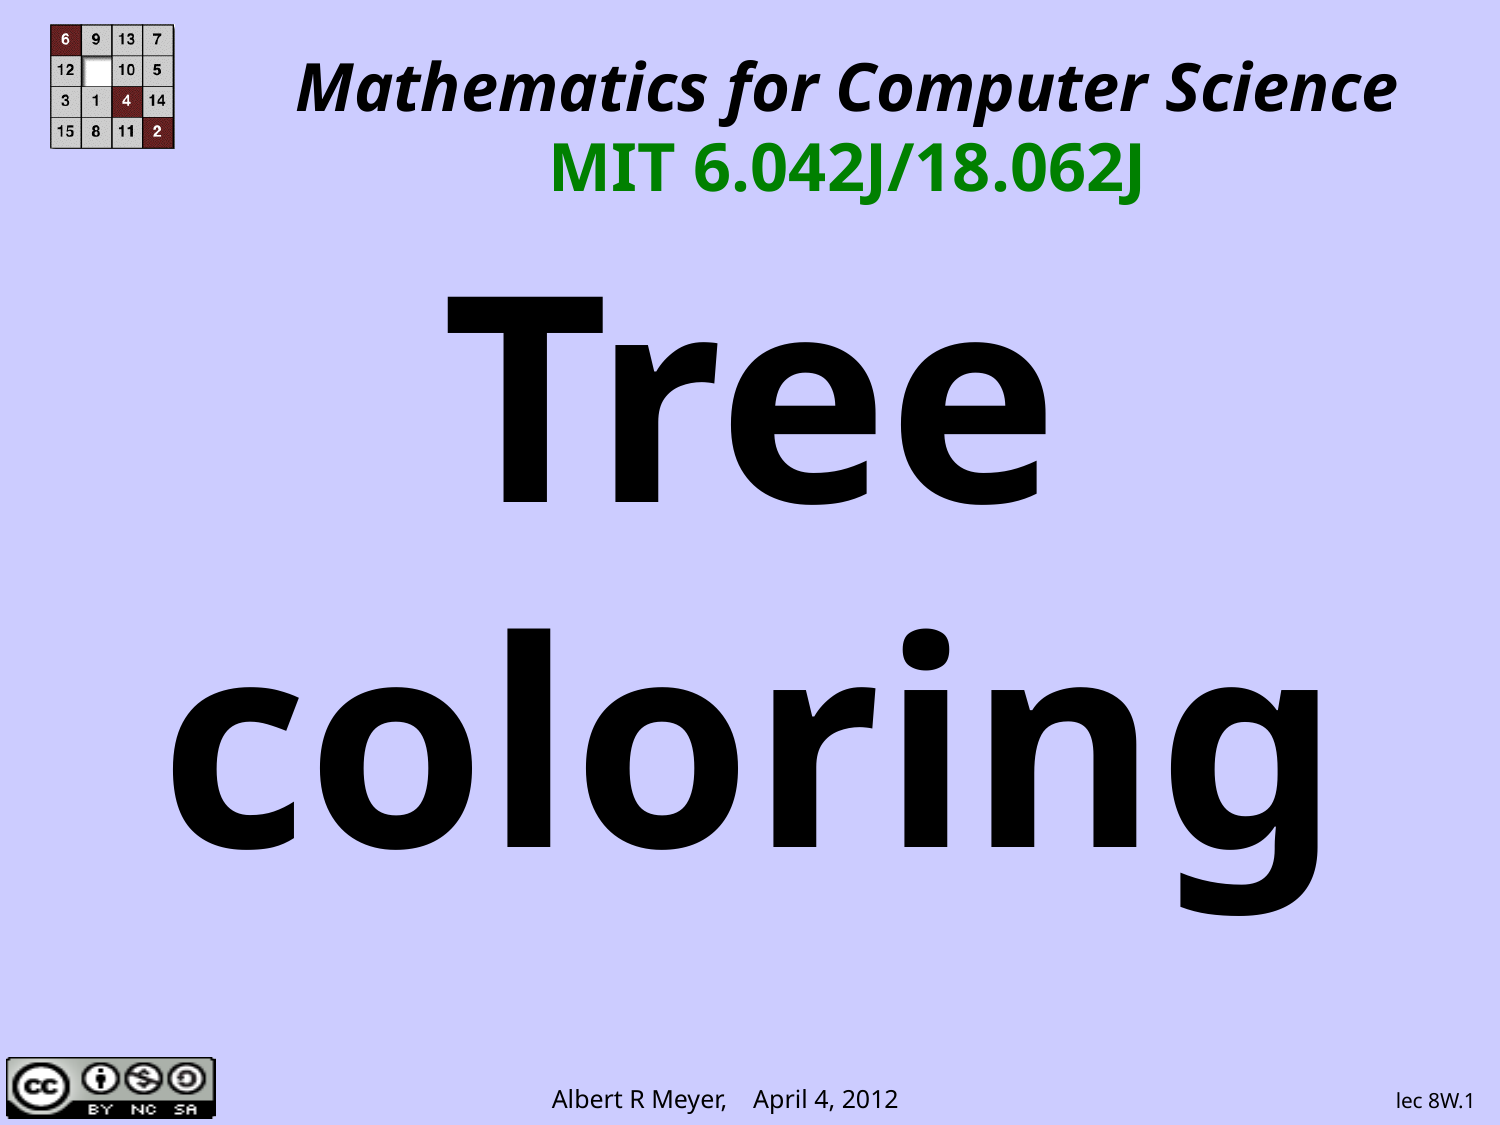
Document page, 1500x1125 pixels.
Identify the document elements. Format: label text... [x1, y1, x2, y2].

picture [50, 24, 175, 149]
slide_number lec 8W.1 [1247, 1079, 1491, 1121]
picture [6, 1057, 216, 1119]
text_box Mathematics for Computer Science MIT 6.042J/18.062J [229, 31, 1467, 219]
text_box Tree coloring [112, 245, 1389, 875]
